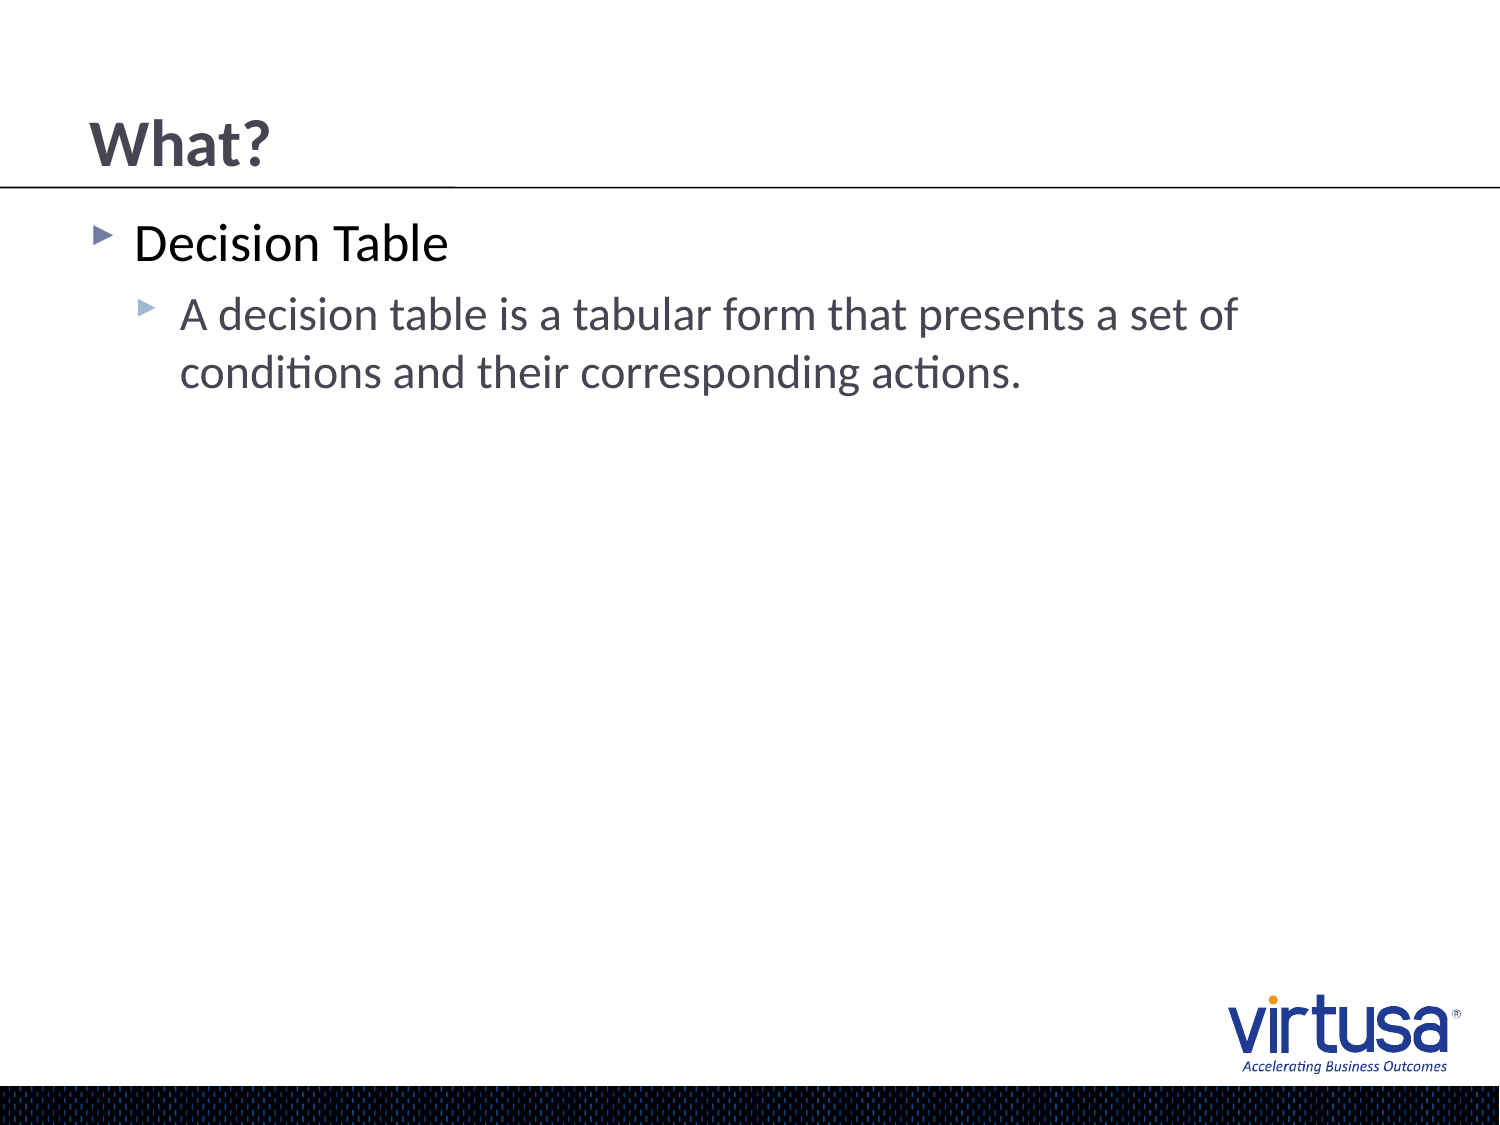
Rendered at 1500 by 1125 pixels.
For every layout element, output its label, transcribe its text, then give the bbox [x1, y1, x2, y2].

picture [0, 1086, 1499, 1125]
title What? [75, 24, 1425, 188]
list Decision Table A decision table is a tabular form that presents a set of conditions and their corresponding actions. [75, 200, 1425, 1010]
